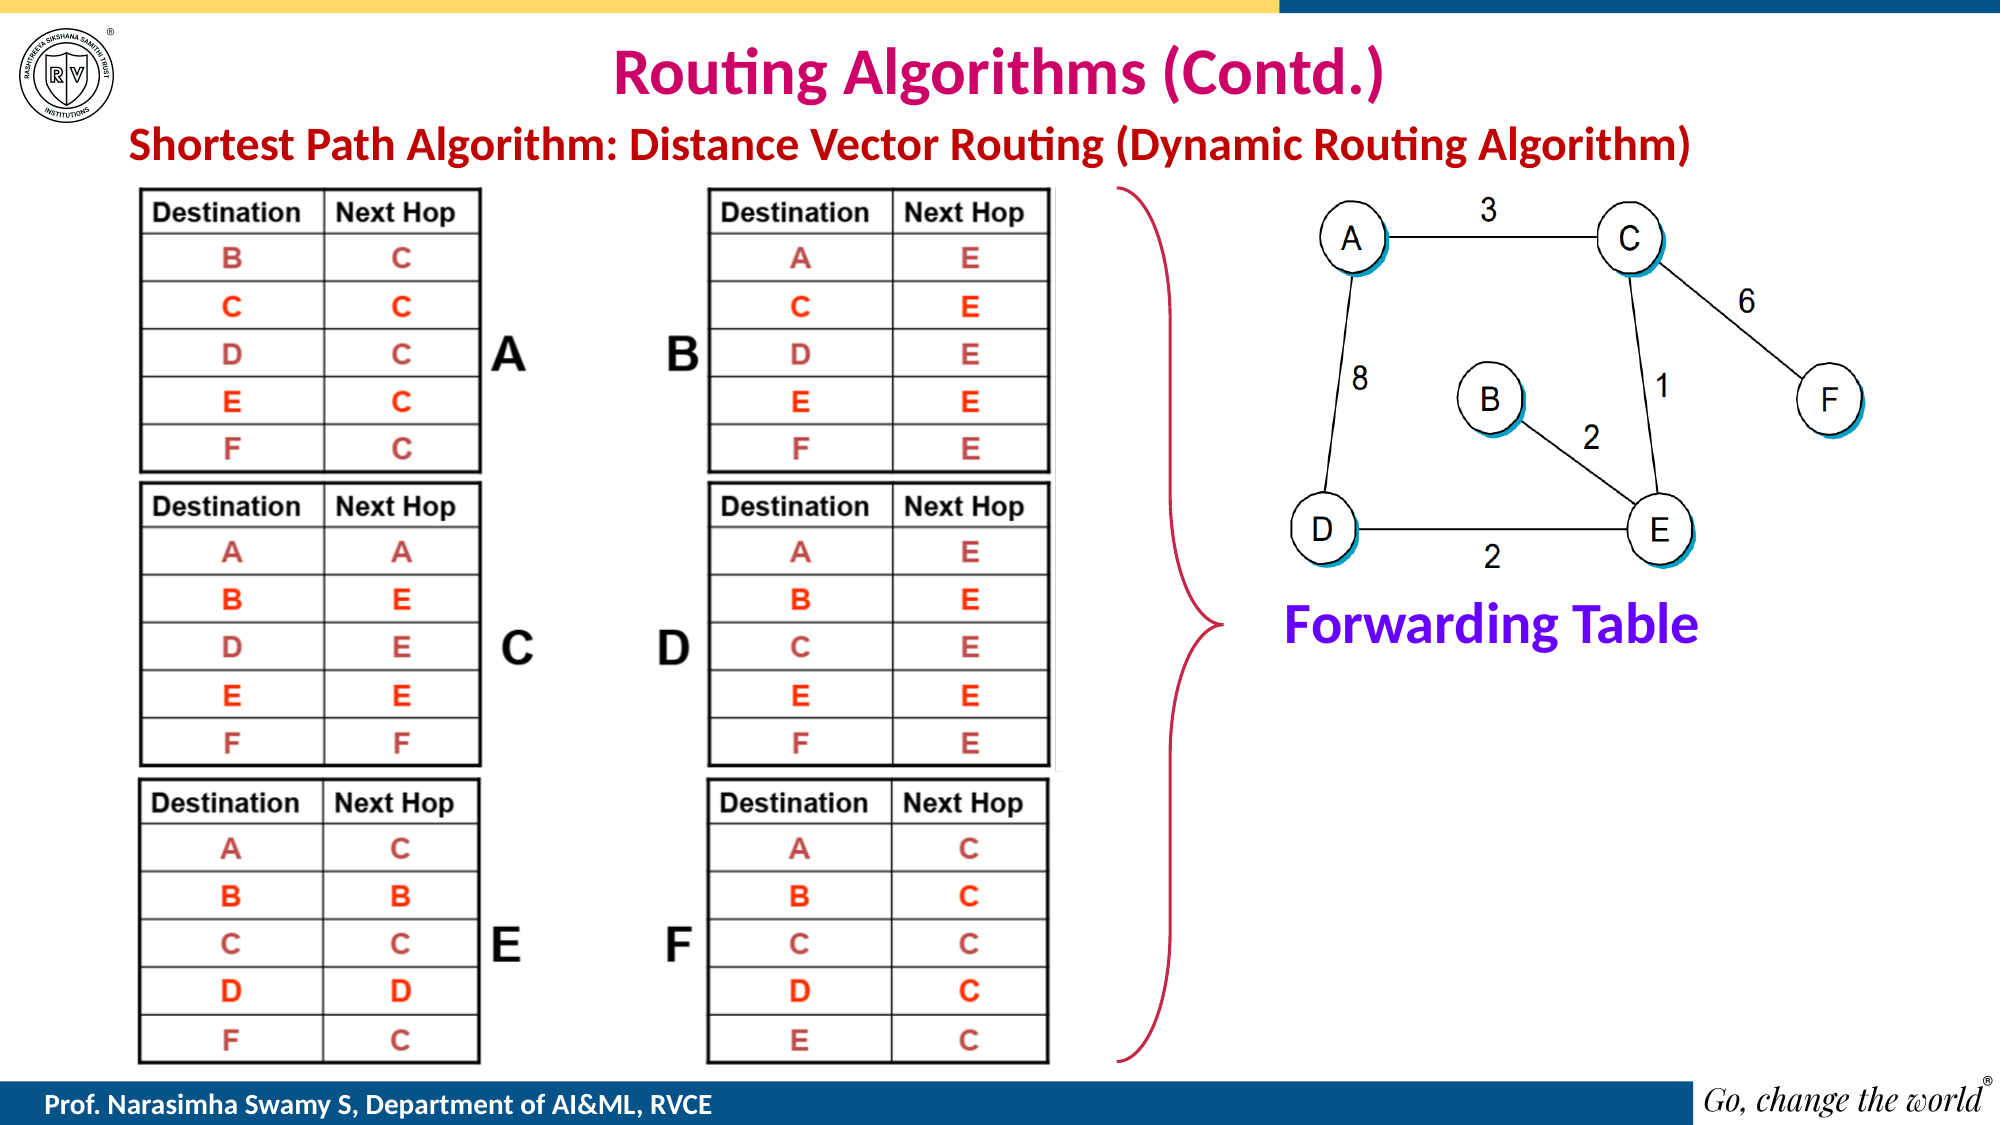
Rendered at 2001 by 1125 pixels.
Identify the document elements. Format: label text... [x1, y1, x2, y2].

picture [19, 28, 113, 123]
text_box [1116, 187, 1224, 1063]
text_box Shortest Path Algorithm: Distance Vector Routing (Dynamic Routing Algorithm) [113, 105, 1903, 178]
text_box Forwarding Table [1239, 578, 1746, 663]
title Routing Algorithms (Contd.) [113, 21, 1887, 105]
picture [133, 187, 1061, 1073]
picture [1701, 1075, 1994, 1120]
picture [1279, 187, 1867, 579]
